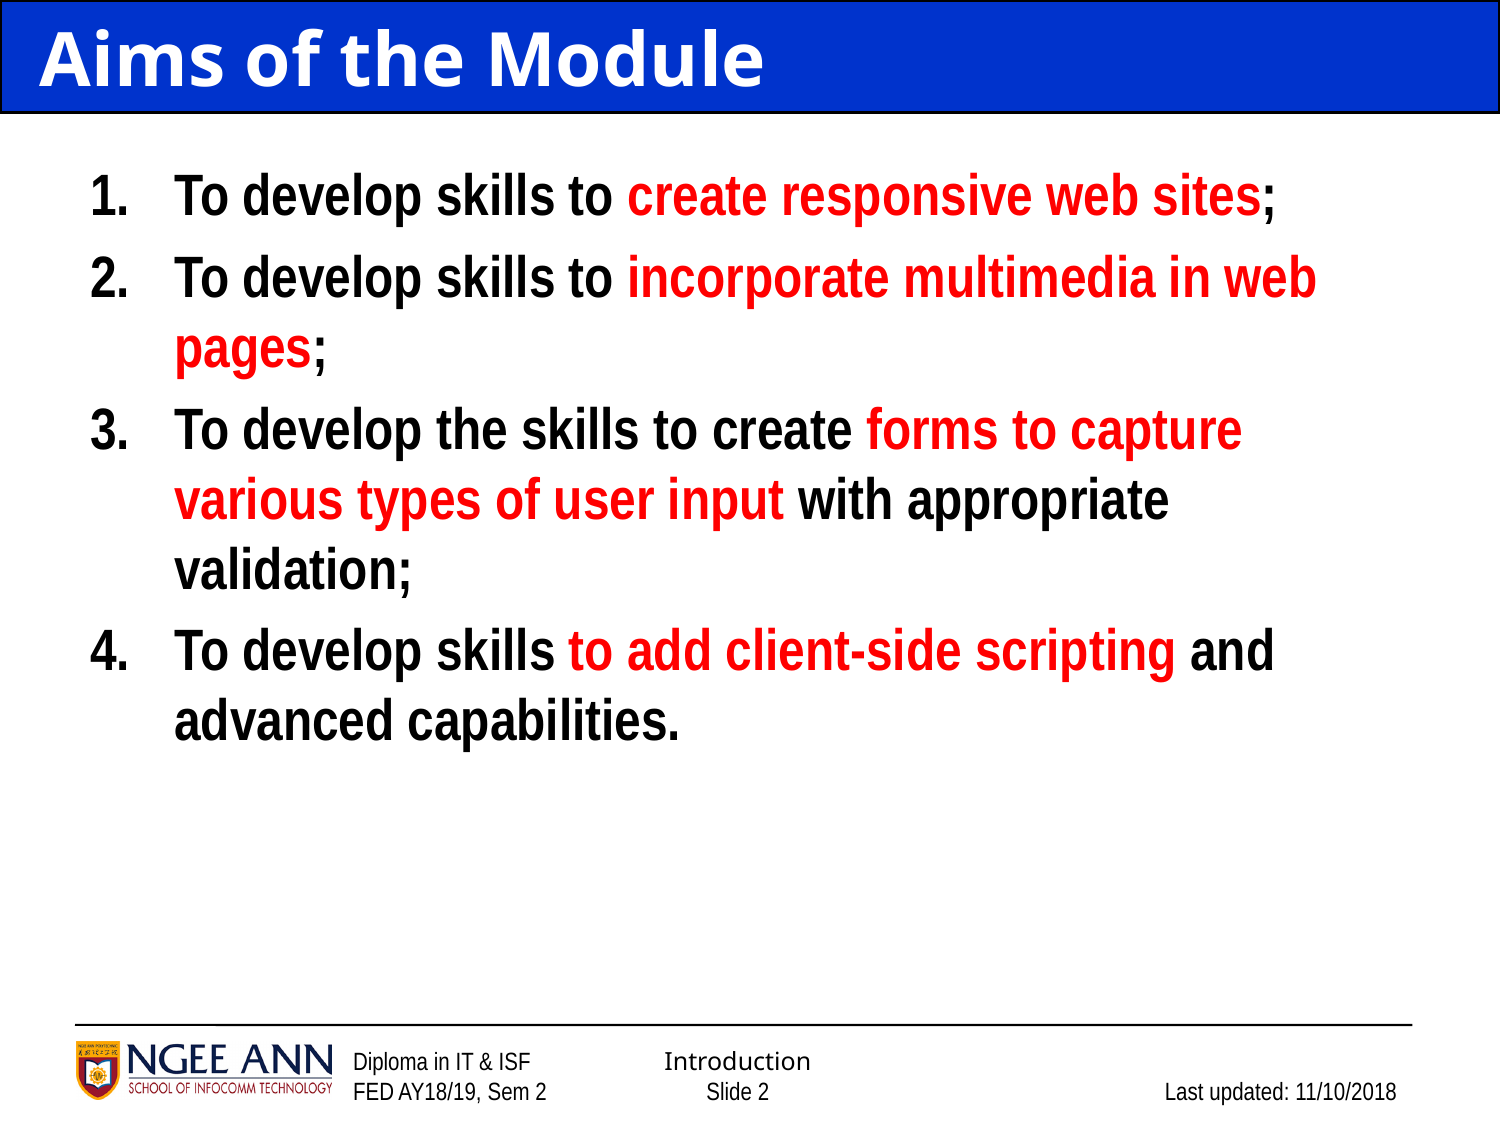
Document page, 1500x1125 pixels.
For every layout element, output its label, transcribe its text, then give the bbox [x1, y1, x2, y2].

picture [76, 1041, 332, 1100]
list To develop skills to create responsive web sites; To develop skills to incorporate multimedia in web pages; To develop the skills to create forms to capture various types of user input with appropriate validation; To develop skills to add client-side scripting and advanced capabilities. [75, 149, 1413, 1000]
title Aims of the Module [23, 0, 1500, 115]
